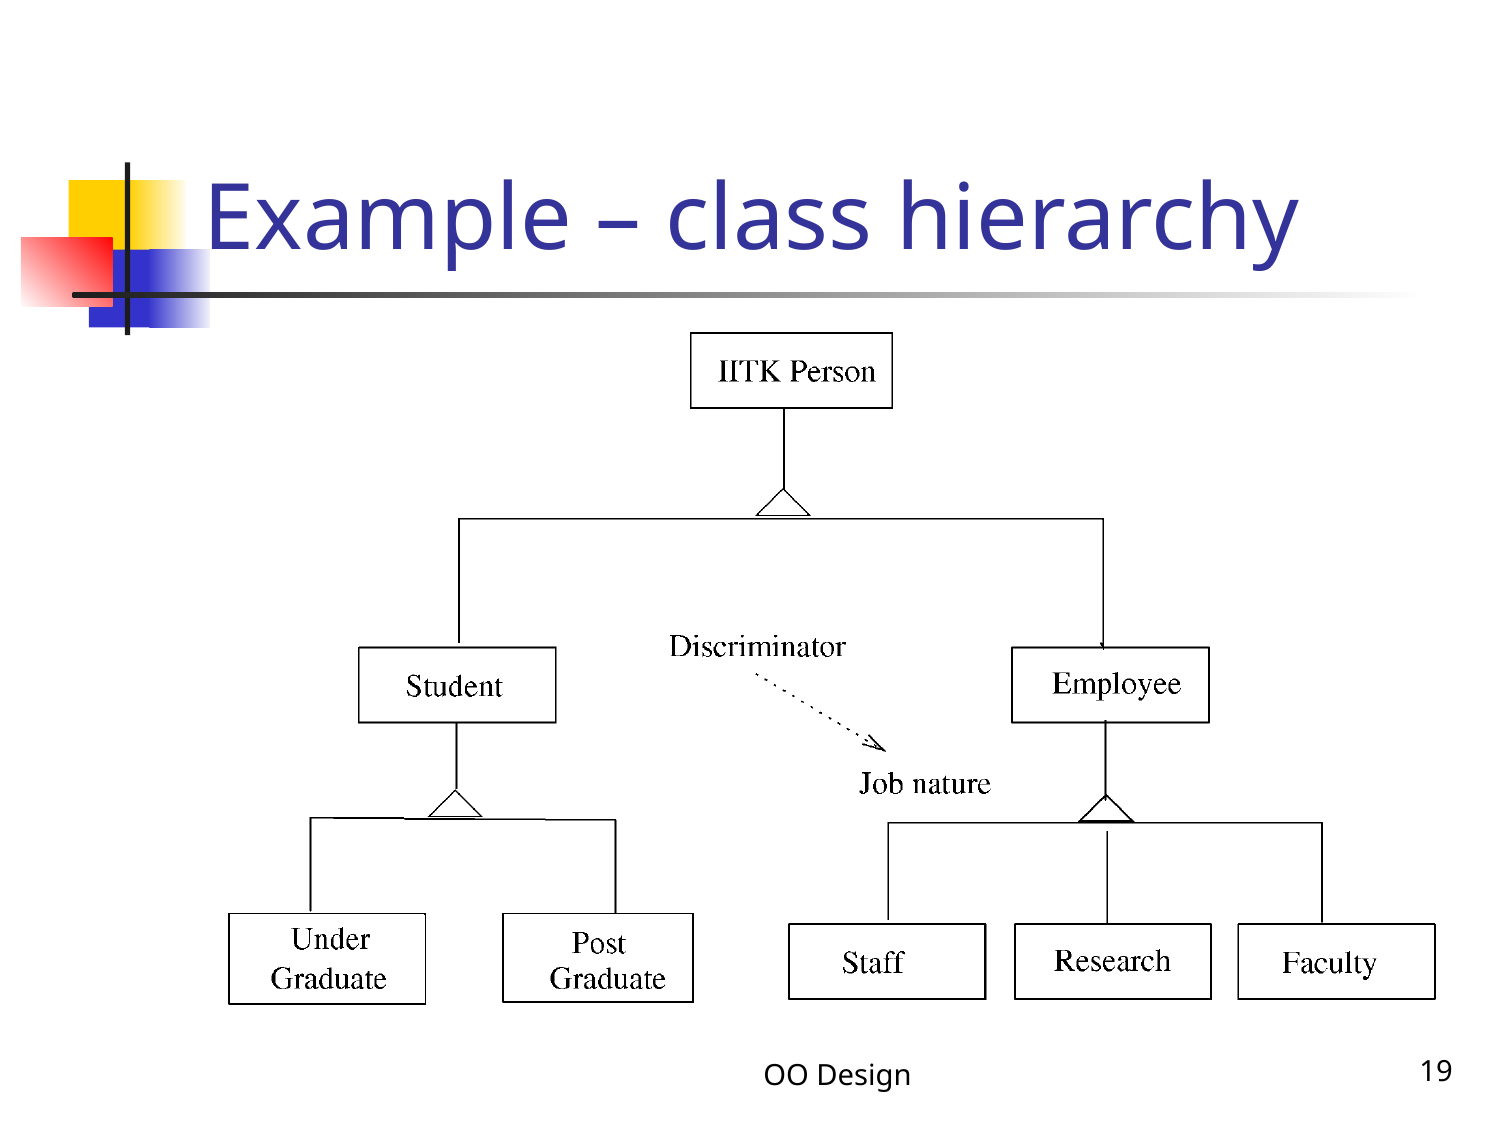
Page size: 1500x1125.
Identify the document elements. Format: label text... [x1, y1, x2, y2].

footer OO Design [599, 1023, 1076, 1100]
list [225, 330, 1437, 1007]
title Example – class hierarchy [188, 34, 1468, 276]
slide_number 19 [1154, 1023, 1468, 1100]
